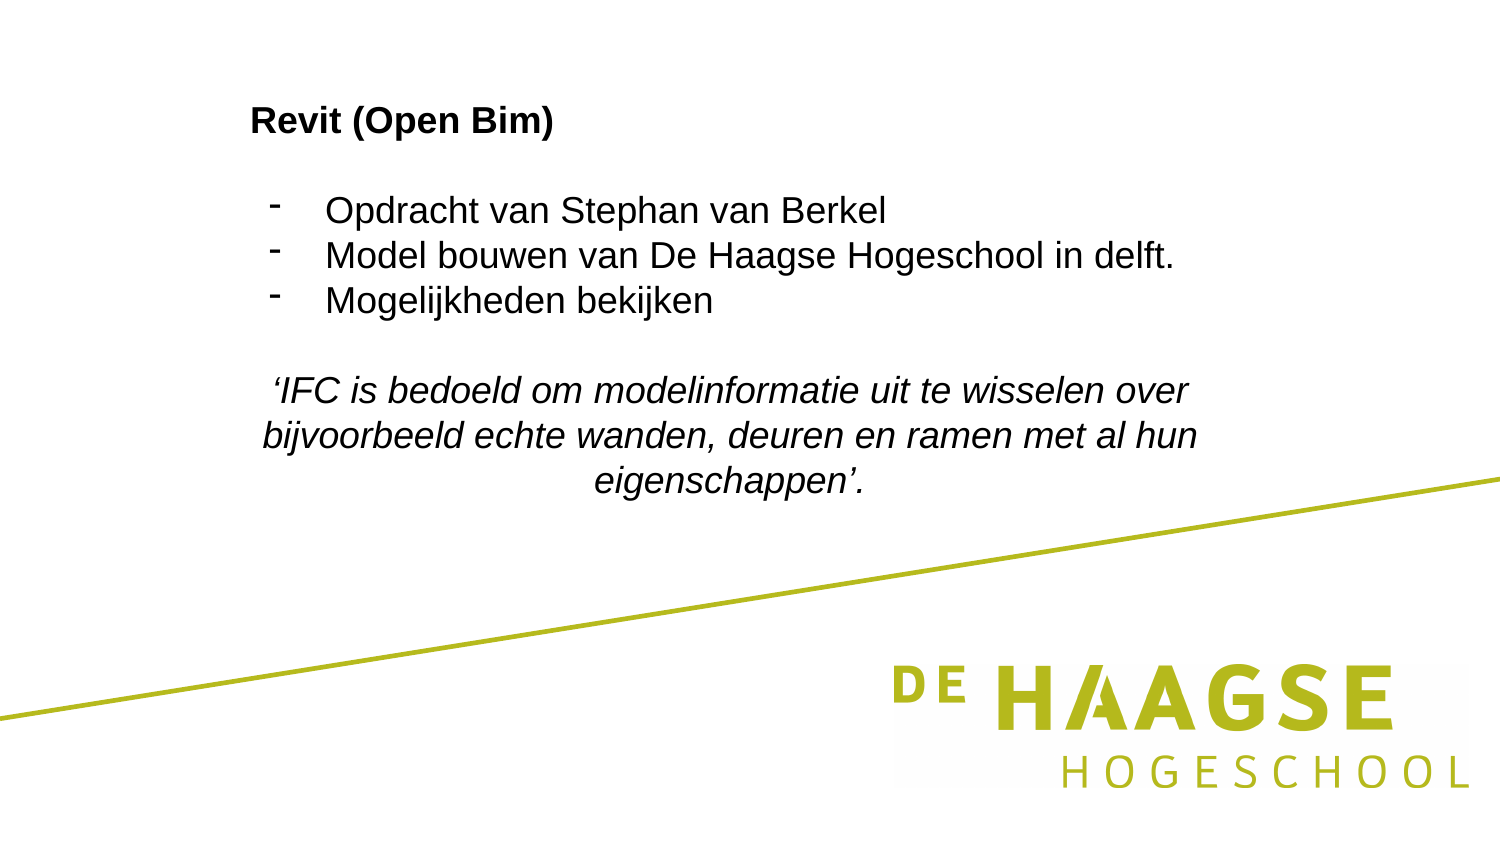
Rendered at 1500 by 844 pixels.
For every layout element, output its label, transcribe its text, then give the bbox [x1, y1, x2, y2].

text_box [0, 478, 1500, 719]
text_box Revit (Open Bim) Opdracht van Stephan van Berkel Model bouwen van De Haagse Hogeschool in delft. Mogelijkheden bekijken ‘IFC is bedoeld om modelinformatie uit te wisselen over bijvoorbeeld echte wanden, deuren en ramen met al hun eigenschappen’. [235, 81, 1226, 468]
picture [894, 664, 1469, 788]
